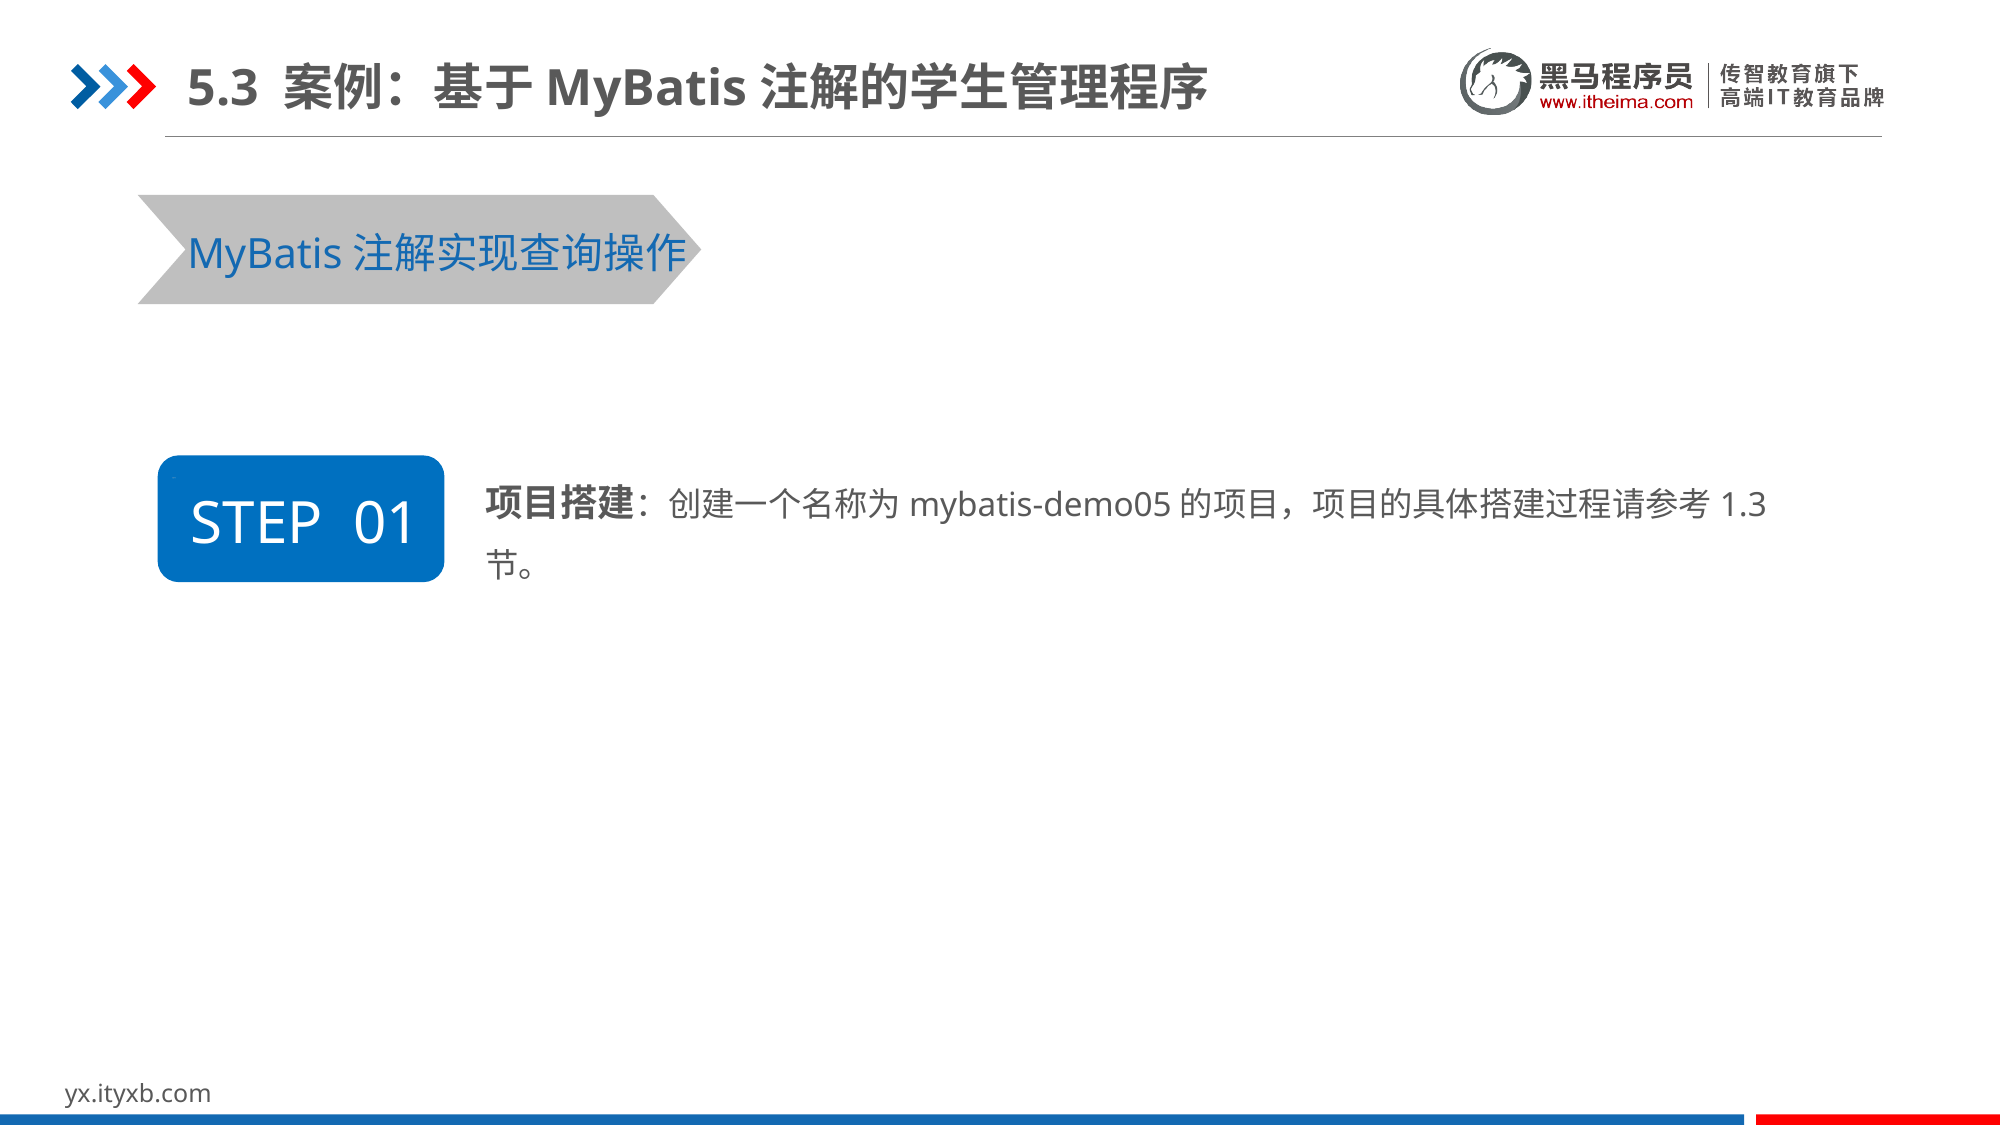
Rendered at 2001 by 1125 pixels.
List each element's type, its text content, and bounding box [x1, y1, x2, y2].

text_box [137, 264, 671, 305]
picture [1460, 48, 1887, 115]
text_box STEP 01 [172, 477, 439, 563]
text_box 5.3 案例：基于MyBatis注解的学生管理程序 [187, 43, 1240, 127]
text_box [156, 454, 446, 584]
text_box [137, 194, 675, 235]
text_box 项目搭建：创建一个名称为mybatis-demo05的项目，项目的具体搭建过程请参考1.3节。 [470, 449, 1787, 592]
text_box MyBatis注解实现查询操作 [172, 219, 711, 285]
